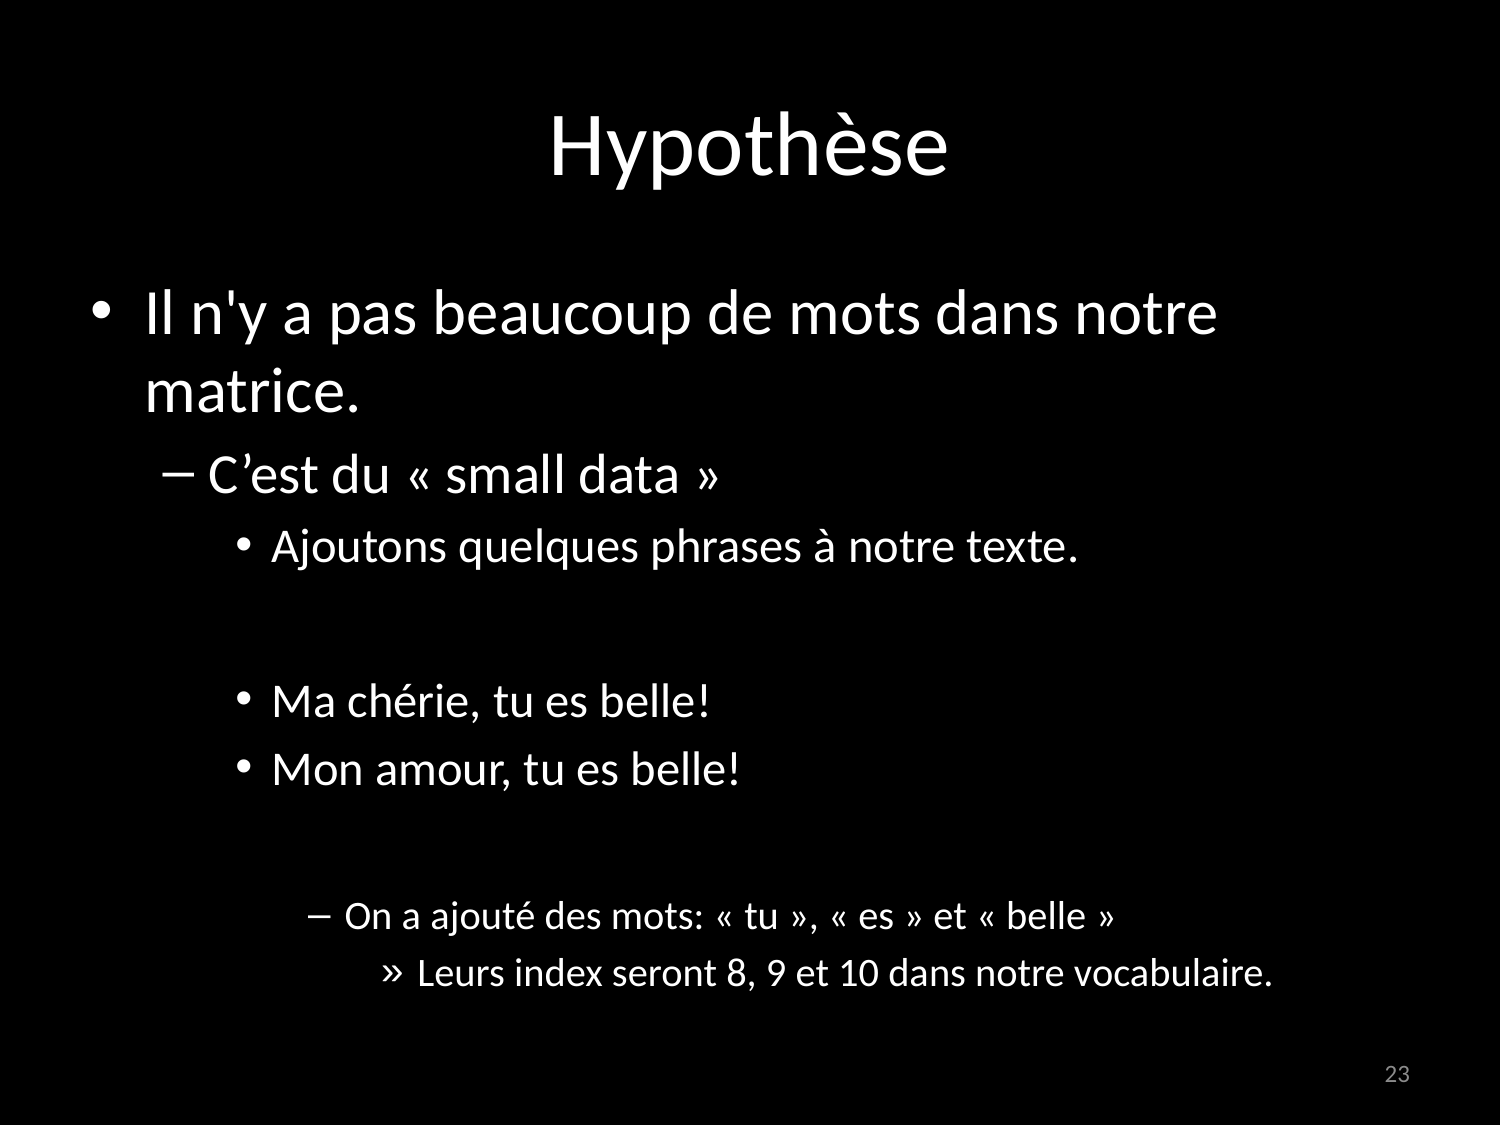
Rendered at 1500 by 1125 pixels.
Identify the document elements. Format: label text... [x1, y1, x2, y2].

slide_number 23 [1074, 1042, 1425, 1103]
title Hypothèse [75, 45, 1425, 233]
list Il n'y a pas beaucoup de mots dans notre matrice. C’est du « small data » Ajoutons quelques phrases à notre texte. Ma chérie, tu es belle! Mon amour, tu es belle! On a ajouté des mots: « tu », « es » et « belle » Leurs index seront 8, 9 et 10 dans notre vocabulaire. [75, 262, 1425, 1005]
